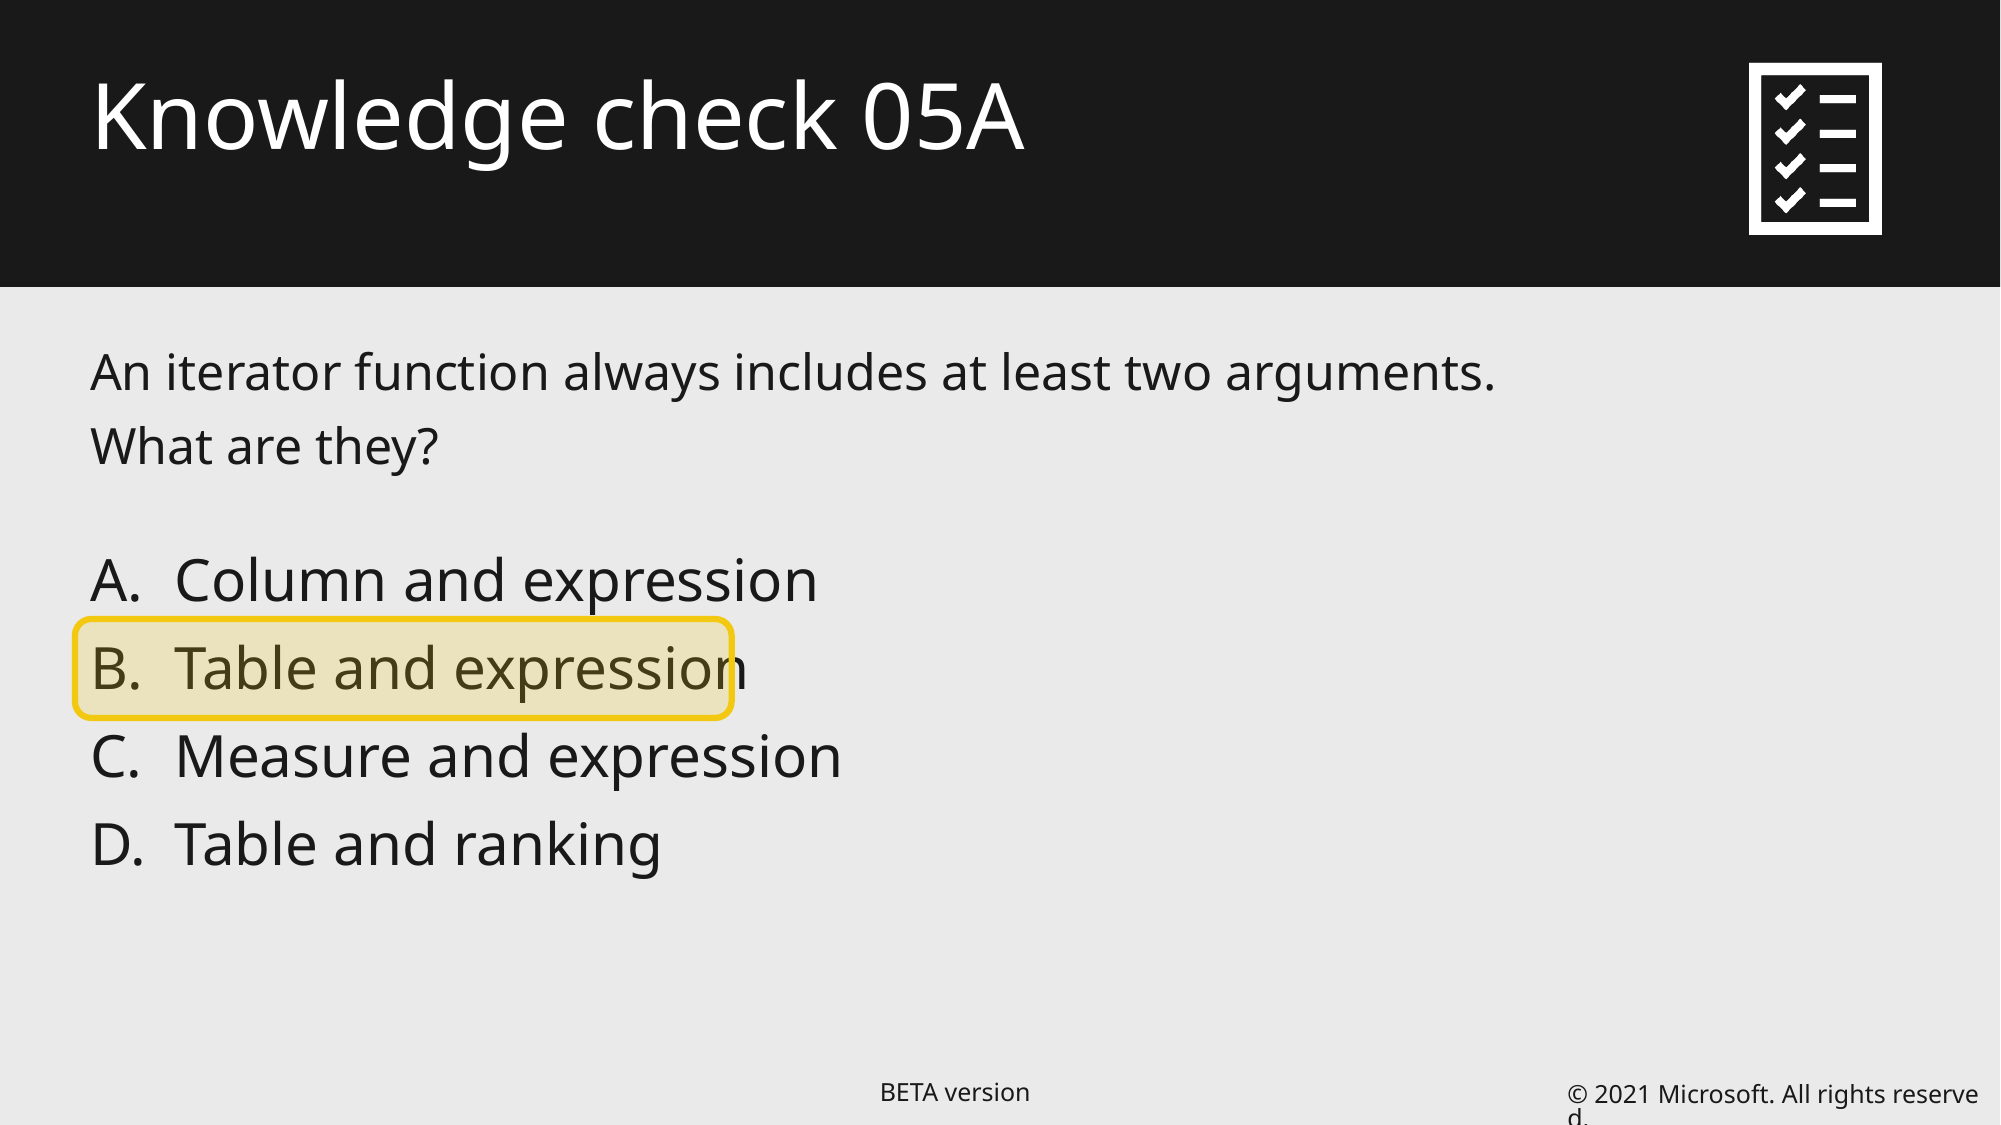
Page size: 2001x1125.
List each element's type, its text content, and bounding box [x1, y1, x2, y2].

text_box [73, 618, 733, 719]
list An iterator function always includes at least two arguments. What are they? Column and expression Table and expression Measure and expression Table and ranking [75, 339, 1919, 1125]
picture [1712, 45, 1918, 252]
footer © 2021 Microsoft. All rights reserved. [1552, 1065, 2000, 1125]
title Knowledge check 05A [75, 63, 1670, 178]
